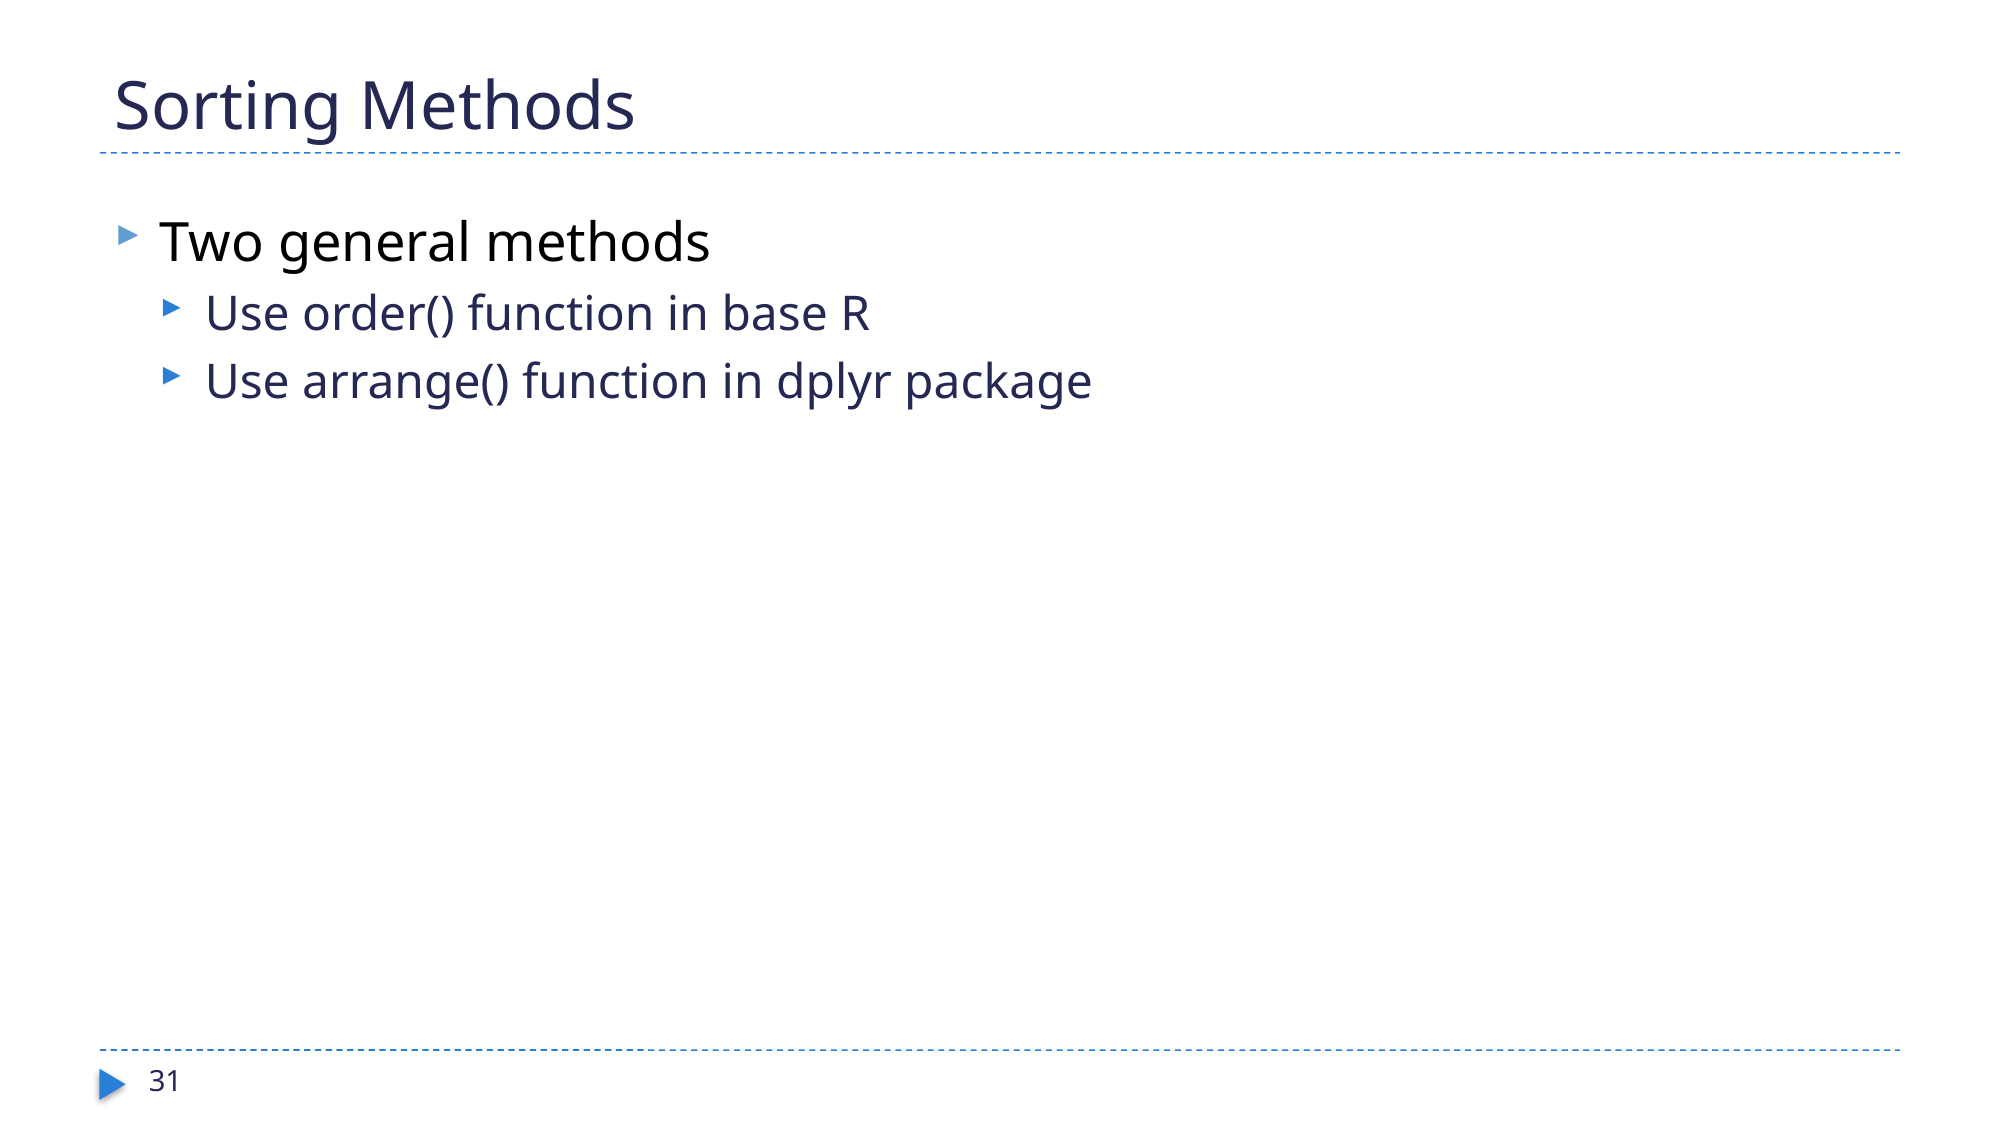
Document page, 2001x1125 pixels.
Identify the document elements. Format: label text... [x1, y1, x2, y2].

title Sorting Methods [99, 24, 1900, 151]
slide_number 31 [133, 1055, 568, 1103]
list Two general methods Use order() function in base R Use arrange() function in dplyr package [99, 200, 1900, 1010]
